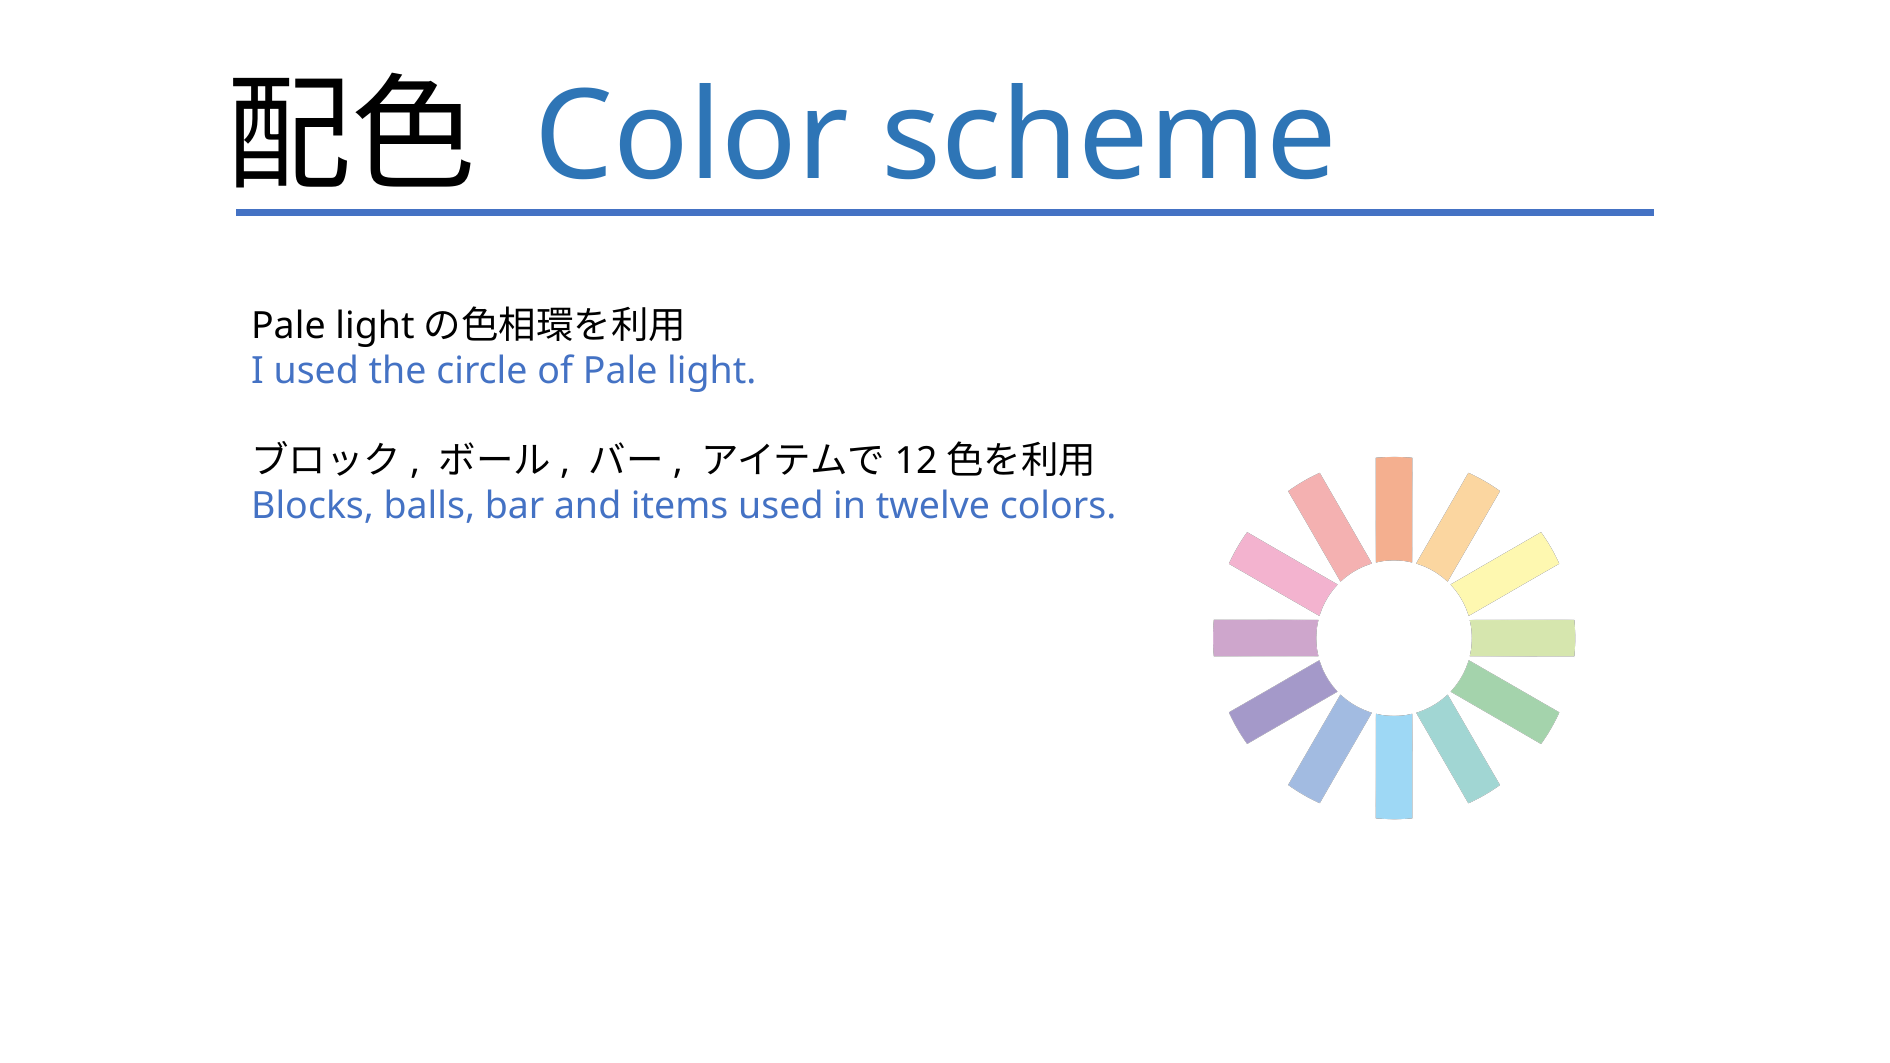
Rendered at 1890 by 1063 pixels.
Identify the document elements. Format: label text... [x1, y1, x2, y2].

picture [1181, 425, 1607, 851]
text_box 配色 Color scheme [212, 45, 1352, 211]
text_box Pale lightの色相環を利用 I used the circle of Pale light. ブロック, ボール, バー, アイテムで12色を利用 Blocks, balls, bar and items used in twelve colors. [236, 294, 1654, 534]
